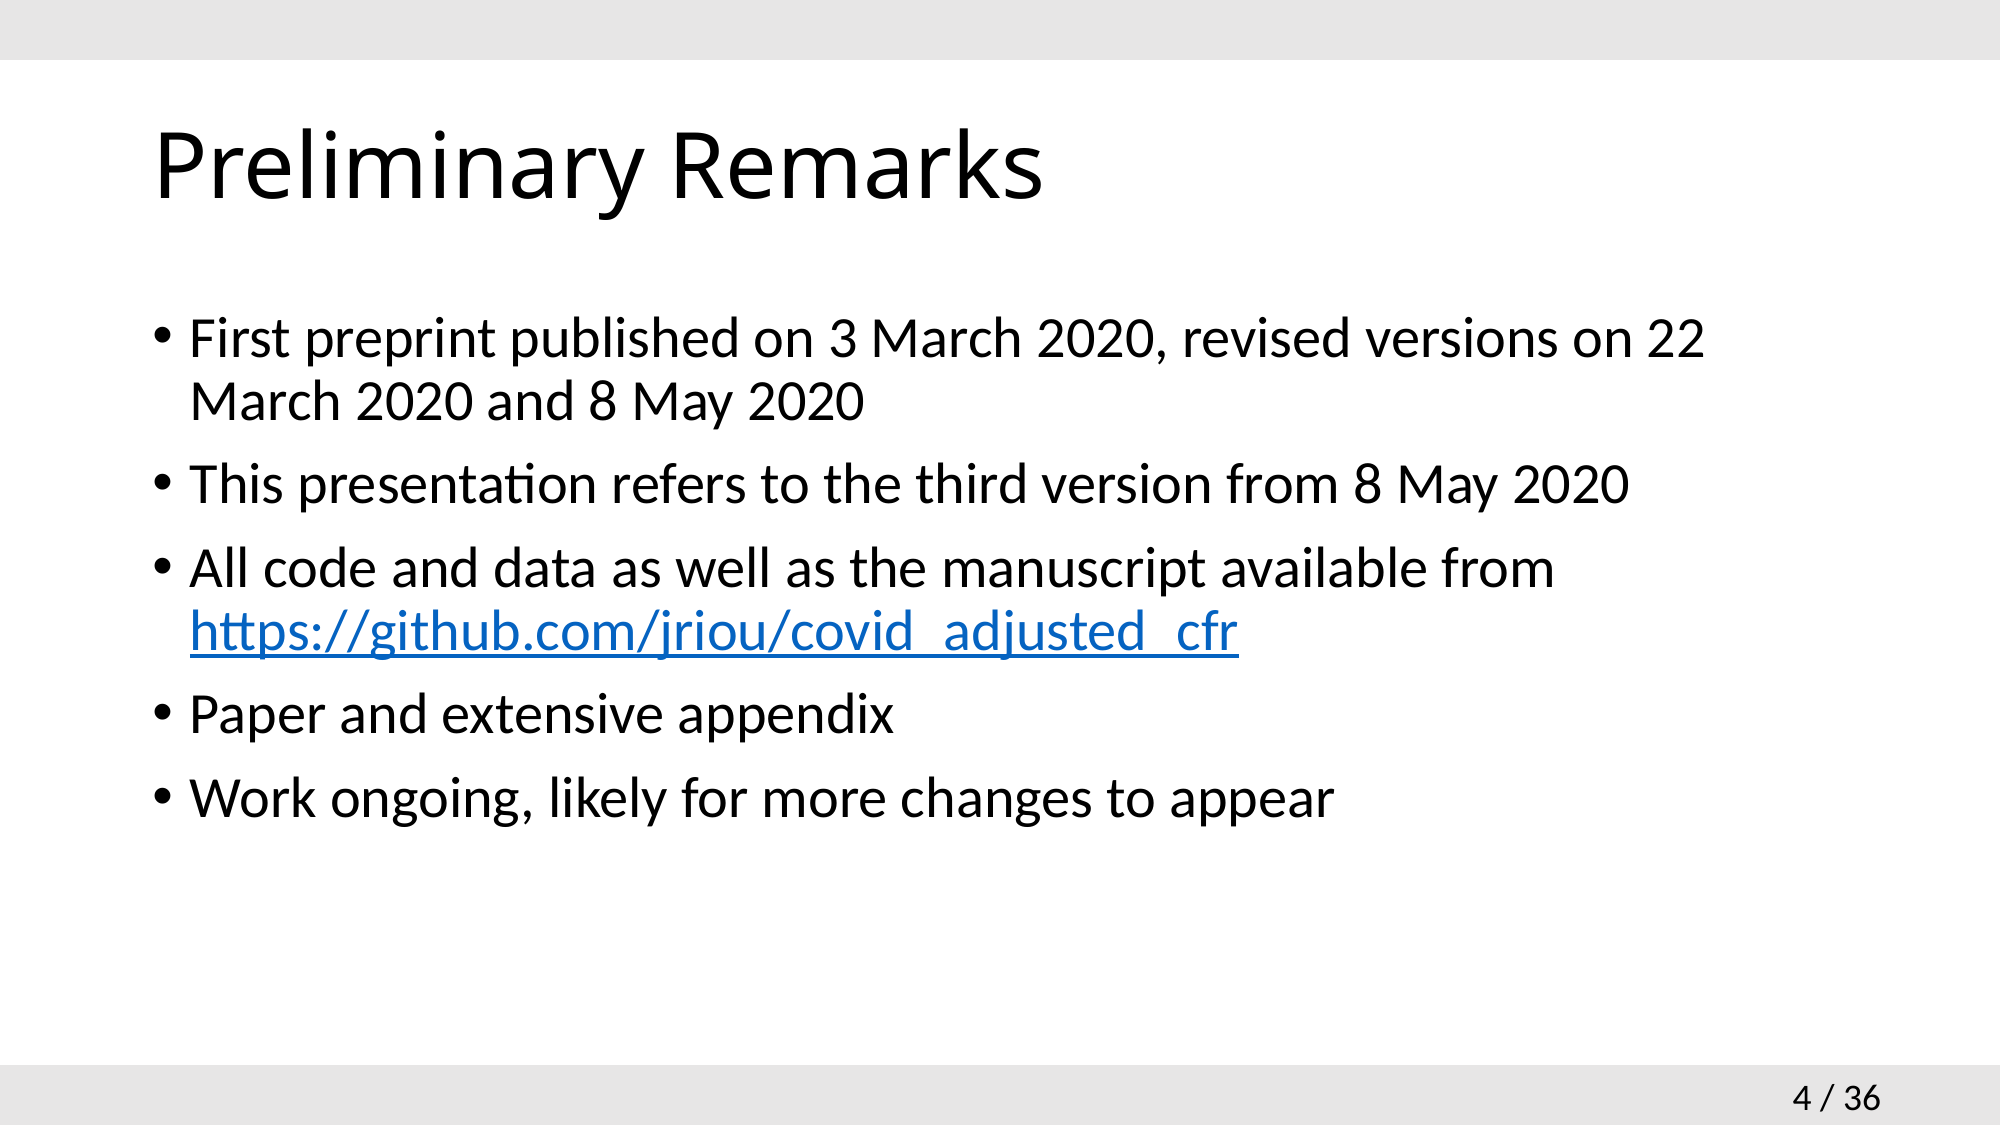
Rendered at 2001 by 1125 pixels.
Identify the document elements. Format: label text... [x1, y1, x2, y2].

title Preliminary Remarks [137, 59, 1863, 278]
list First preprint published on 3 March 2020, revised versions on 22 March 2020 and 8 May 2020 This presentation refers to the third version from 8 May 2020 All code and data as well as the manuscript available from https://github.com/jriou/covid_adjusted_cfr Paper and extensive appendix Work ongoing, likely for more changes to appear [137, 299, 1863, 1014]
